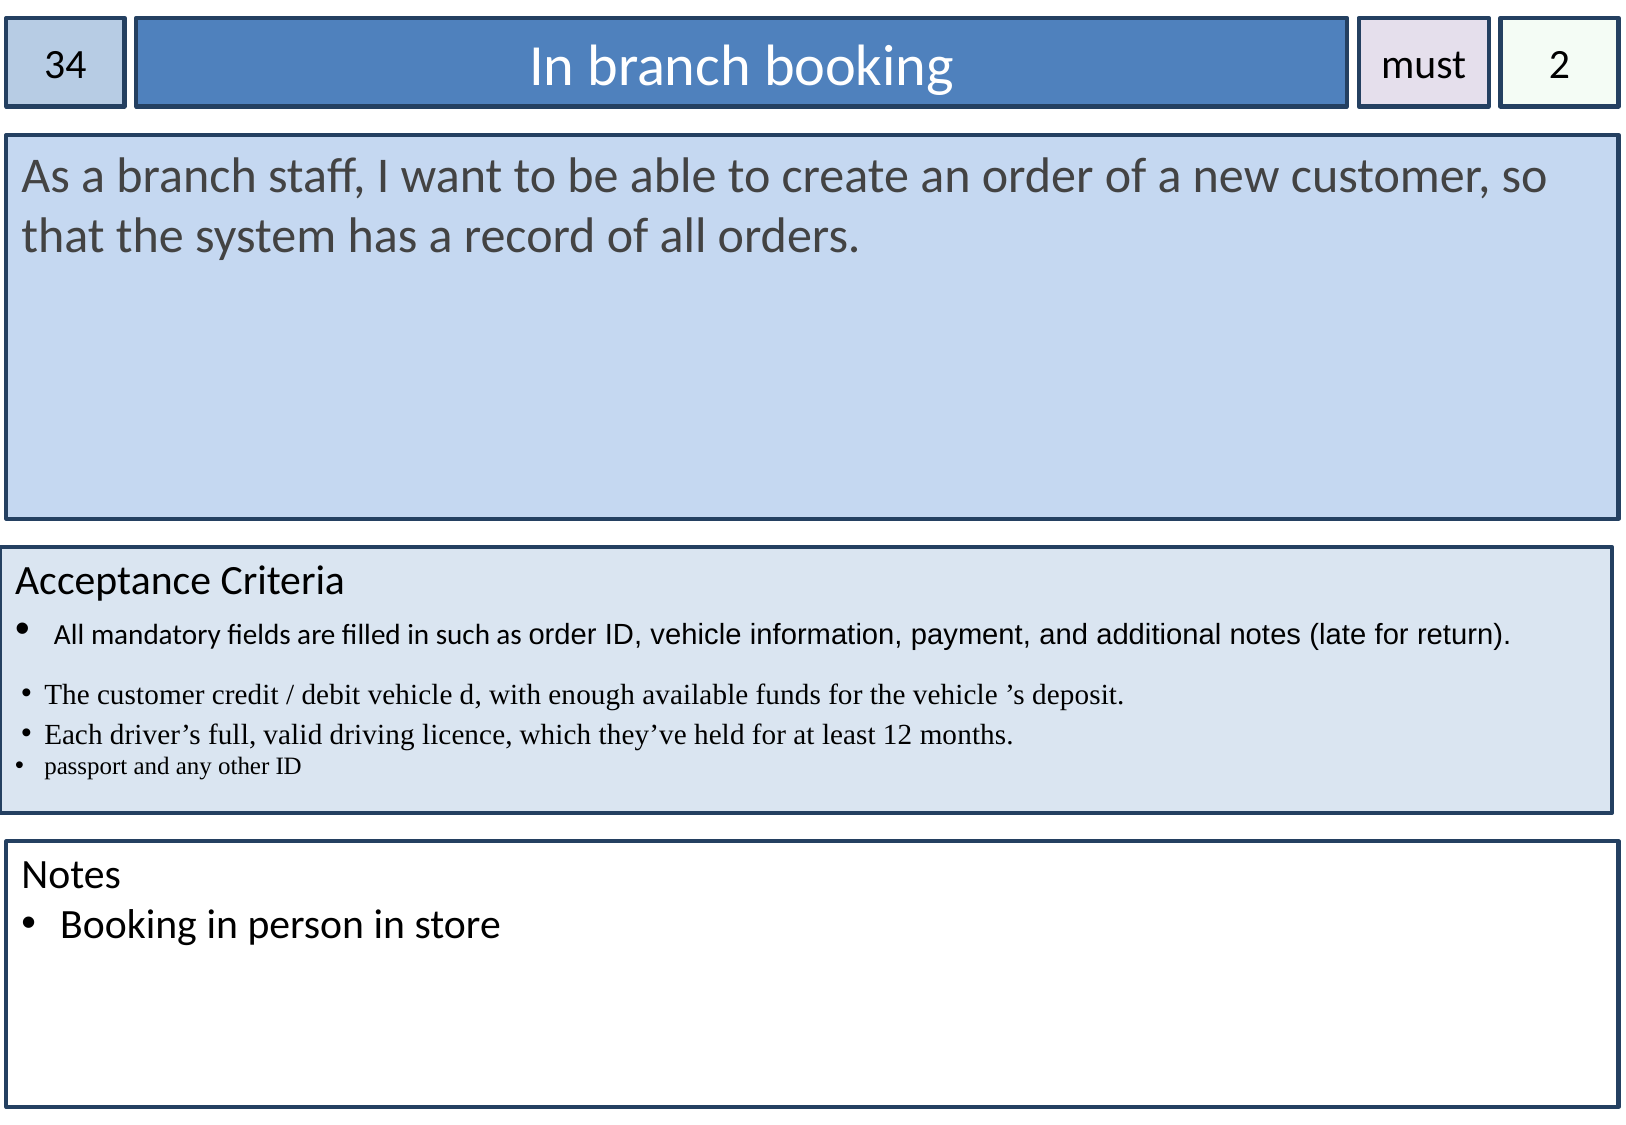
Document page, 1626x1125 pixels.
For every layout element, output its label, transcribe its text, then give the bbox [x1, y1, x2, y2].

text_box As a branch staff, I want to be able to create an order of a new customer, so that the system has a record of all orders. [6, 134, 1619, 519]
text_box 34 [6, 17, 125, 107]
text_box Acceptance Criteria All mandatory fields are filled in such as order ID, vehicle information, payment, and additional notes (late for return). The customer credit / debit vehicle d, with enough available funds for the vehicle ’s deposit. Each driver’s full, valid driving licence, which they’ve held for at least 12 months. passport and any other ID [0, 547, 1613, 813]
text_box Notes Booking in person in store [6, 841, 1619, 1107]
text_box must [1358, 17, 1489, 107]
text_box In branch booking [136, 17, 1347, 107]
text_box 2 [1500, 17, 1619, 107]
